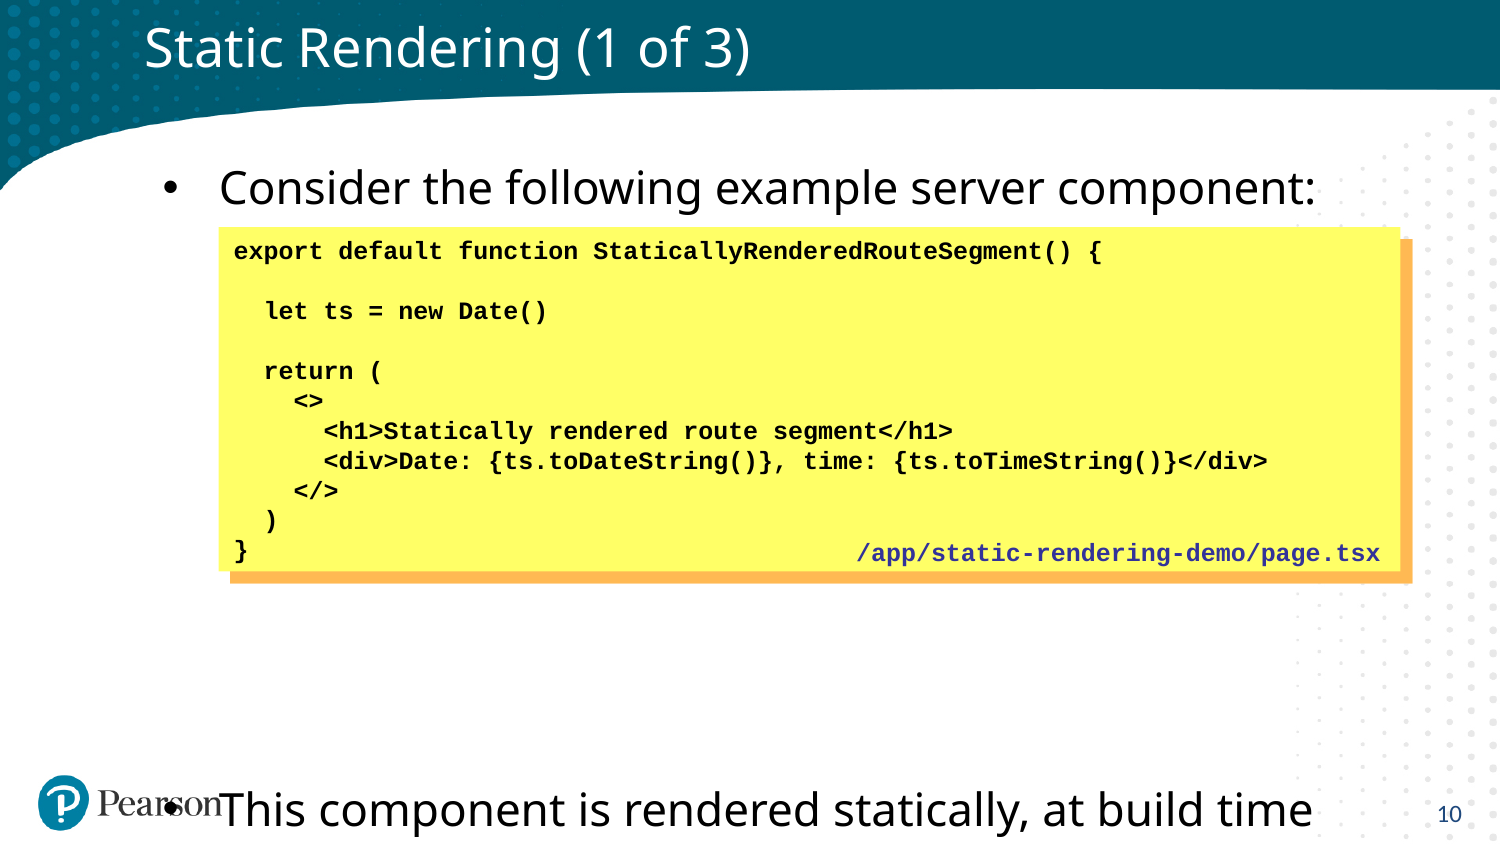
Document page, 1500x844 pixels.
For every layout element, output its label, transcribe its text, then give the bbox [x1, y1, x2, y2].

list Consider the following example server component: This component is rendered statically, at build time See the following slide for how this works in practice… [147, 151, 1486, 766]
picture [0, 90, 1500, 844]
text_box /app/static-rendering-demo/page.tsx [841, 528, 1396, 574]
text_box export default function StaticallyRenderedRouteSegment() { let ts = new Date() return ( <> <h1>Statically rendered route segment</h1> <div>Date: {ts.toDateString()}, time: {ts.toTimeString()}</div> </> ) } [218, 227, 1401, 572]
text_box 10 [1406, 759, 1493, 835]
title Static Rendering (1 of 3) [130, 6, 1369, 98]
